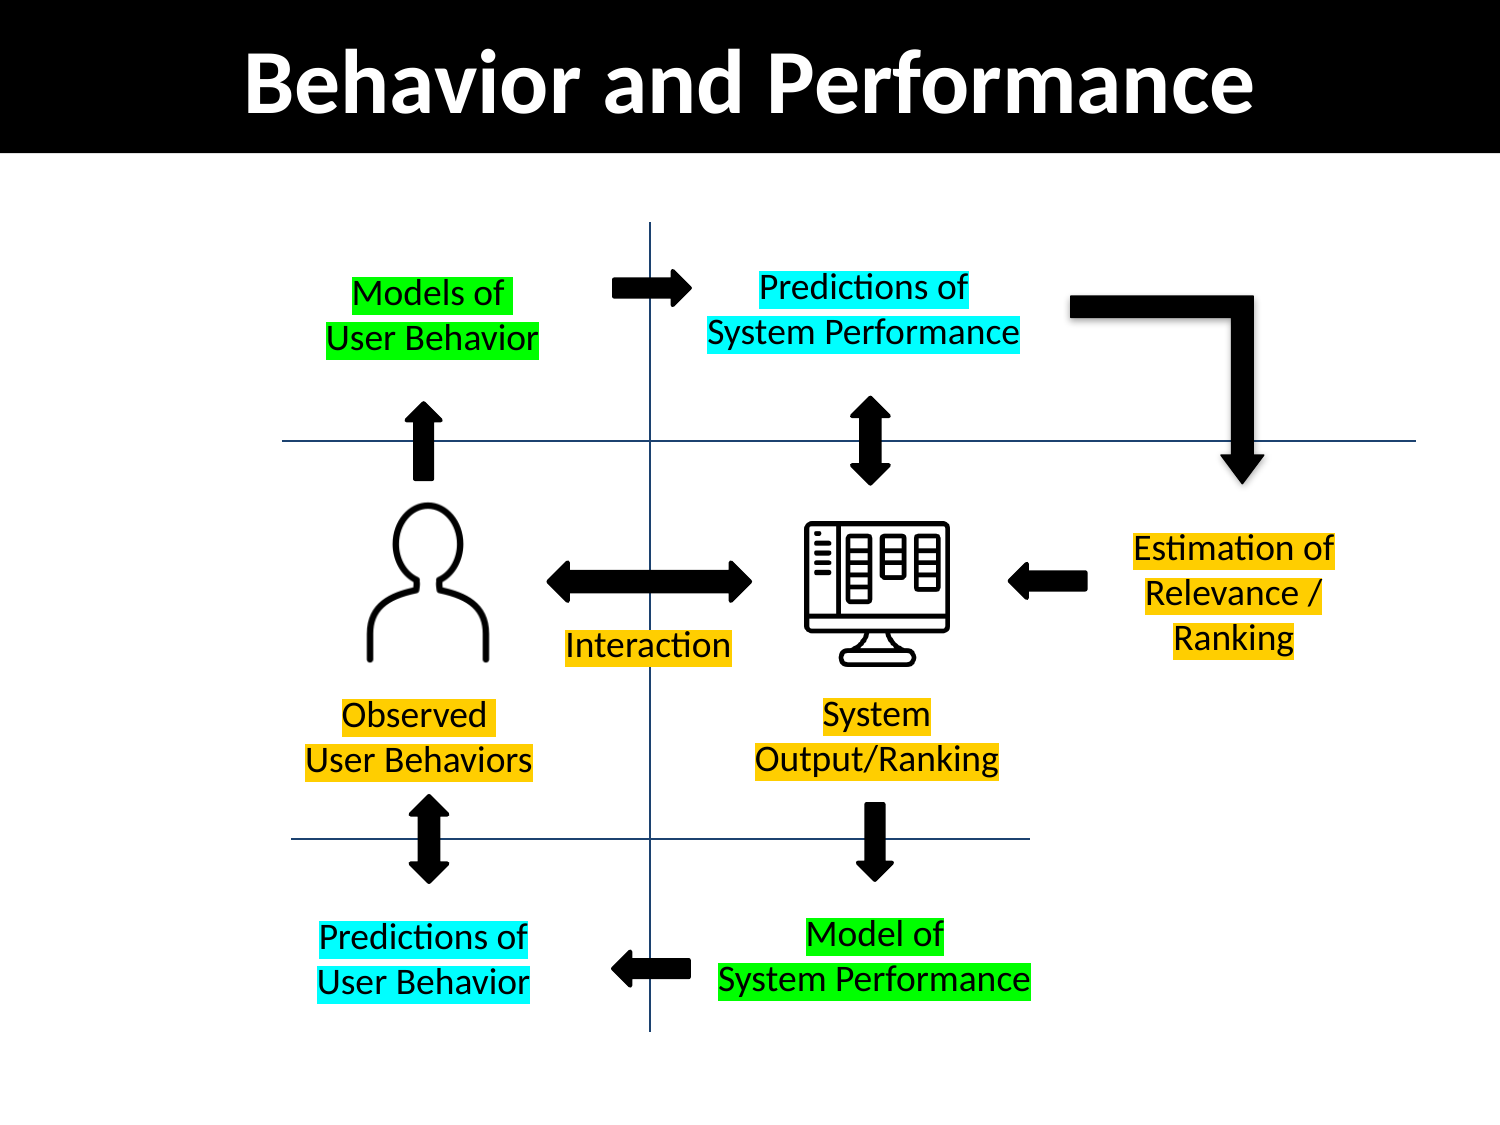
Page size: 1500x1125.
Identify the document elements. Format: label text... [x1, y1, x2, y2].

picture [804, 521, 950, 667]
text_box Interaction [654, 612, 770, 673]
text_box [855, 848, 894, 882]
text_box [611, 949, 645, 988]
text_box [280, 795, 567, 1011]
text_box [1220, 450, 1265, 485]
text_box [679, 254, 1048, 484]
text_box [864, 802, 886, 838]
picture [325, 480, 531, 686]
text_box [284, 260, 690, 480]
text_box [654, 560, 753, 603]
text_box [654, 958, 691, 980]
text_box Estimation of Relevance / Ranking [1067, 515, 1400, 666]
text_box [1007, 561, 1067, 600]
text_box Model of System Performance [702, 901, 1048, 1007]
text_box System Output/Ranking [710, 681, 1043, 787]
text_box [546, 560, 645, 603]
text_box Interaction [536, 612, 645, 673]
text_box Observed User Behaviors [275, 682, 563, 787]
text_box [1070, 295, 1254, 440]
title Behavior and Performance [0, 0, 1500, 154]
